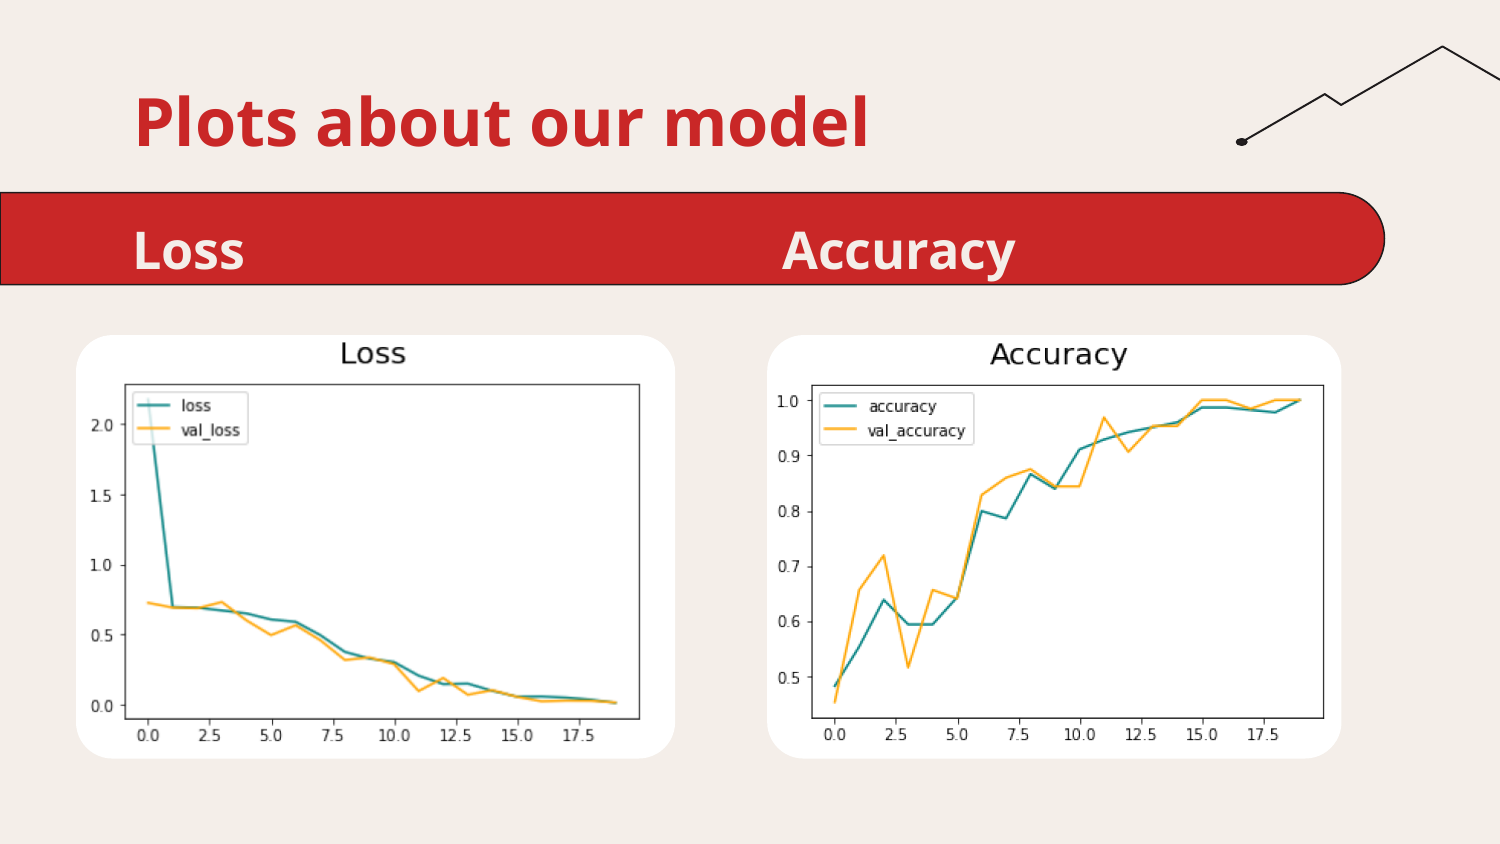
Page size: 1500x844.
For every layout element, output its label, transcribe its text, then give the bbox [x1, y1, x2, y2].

picture [766, 334, 1342, 759]
subtitle Accuracy [767, 217, 1383, 280]
picture [75, 334, 676, 759]
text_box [1235, 45, 1500, 146]
text_box [0, 192, 1380, 285]
subtitle Loss [117, 217, 733, 280]
title Plots about our model [118, 72, 1382, 167]
